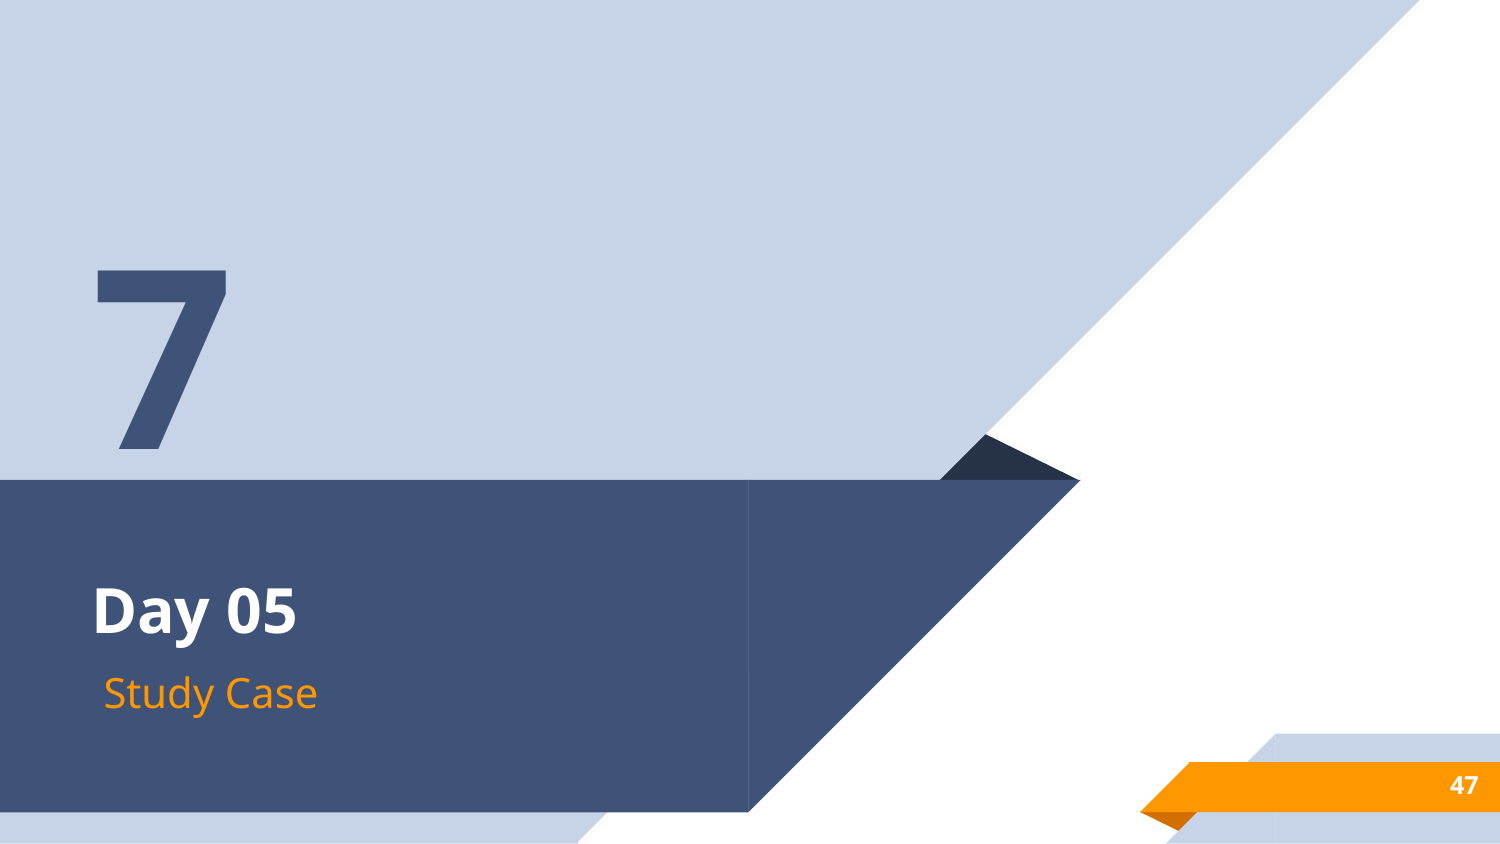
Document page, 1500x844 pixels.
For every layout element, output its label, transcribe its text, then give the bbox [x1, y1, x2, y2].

text_box 7 [76, 0, 434, 515]
slide_number 47 [1249, 760, 1494, 813]
title Day 05 [76, 470, 748, 652]
subtitle Study Case [76, 652, 748, 781]
